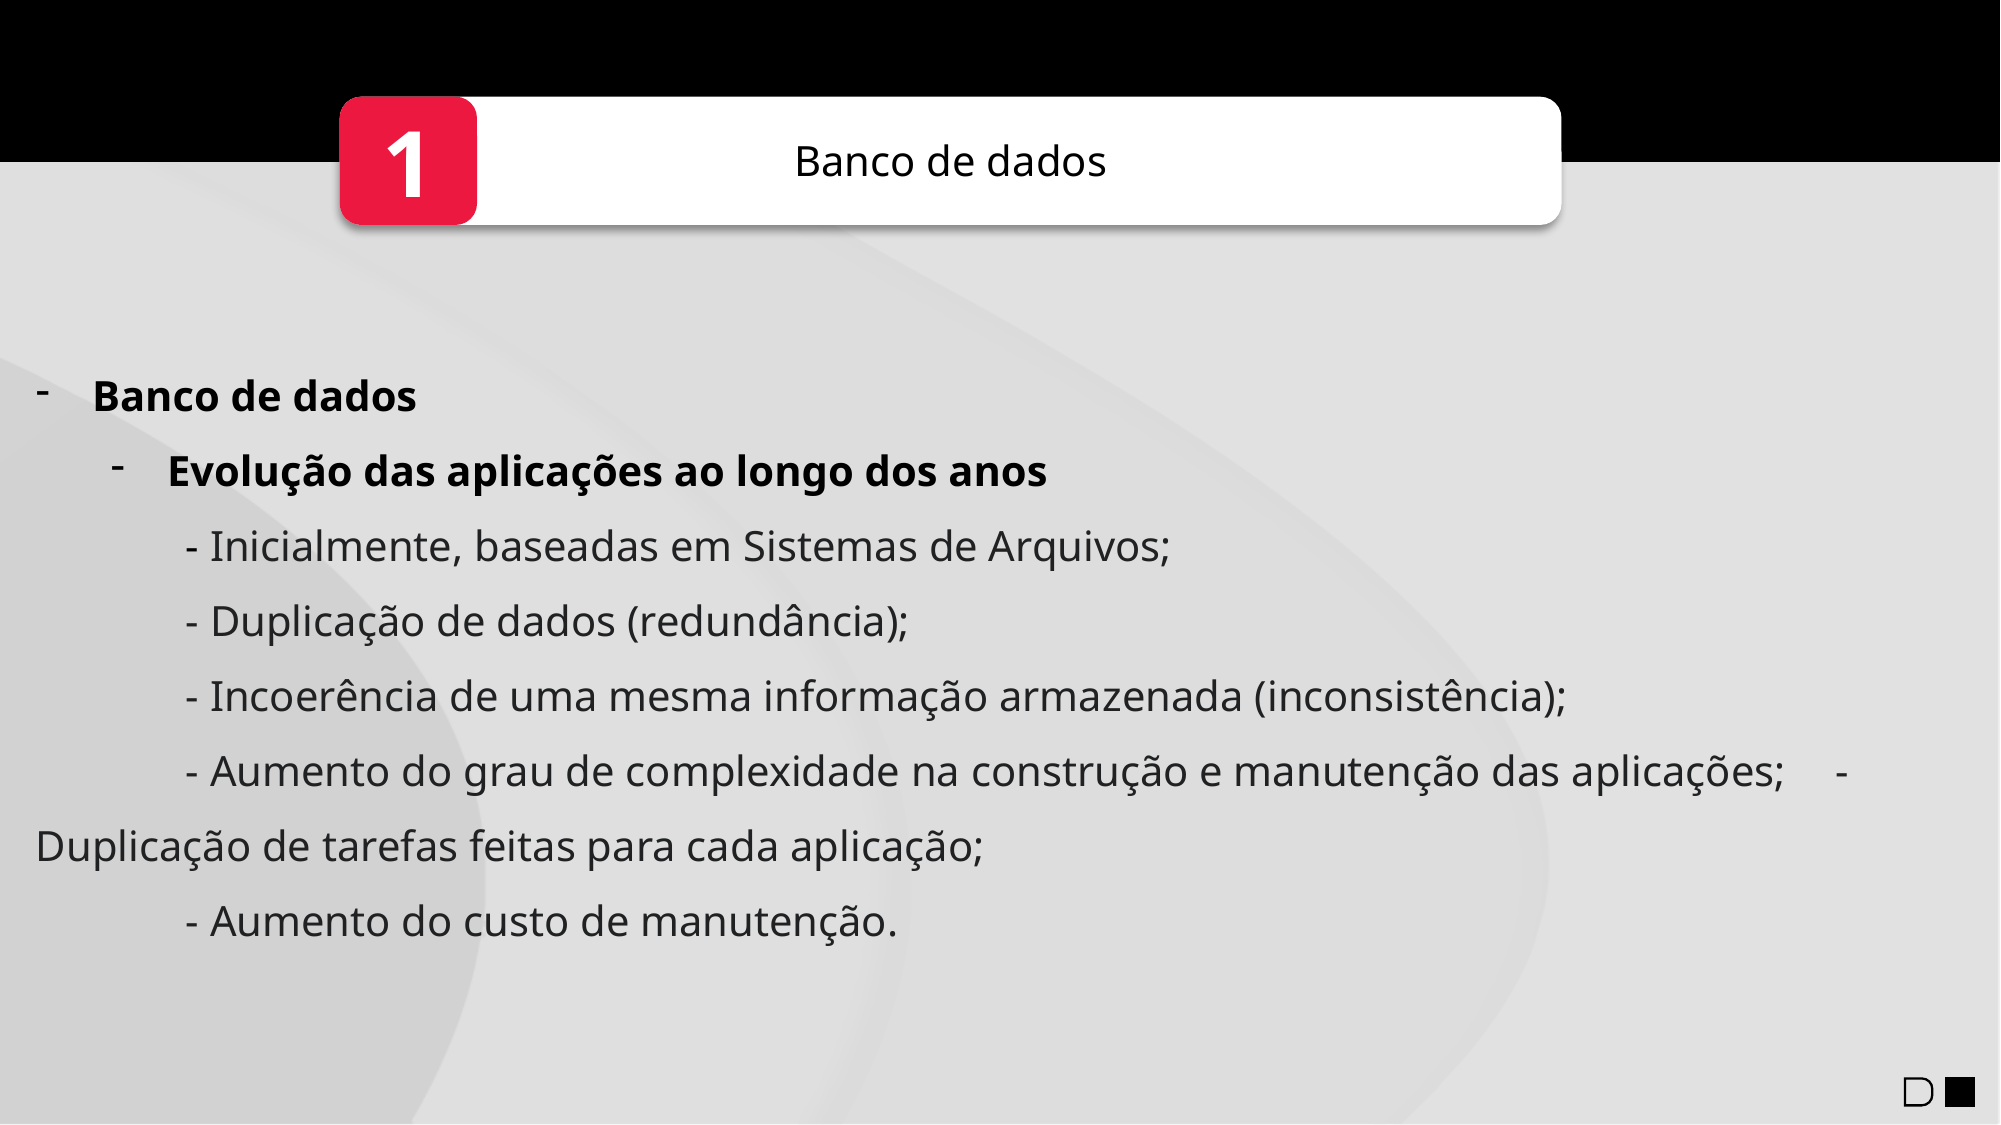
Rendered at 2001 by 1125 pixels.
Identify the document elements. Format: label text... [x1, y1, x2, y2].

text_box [339, 96, 1562, 225]
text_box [1903, 1077, 1975, 1107]
text_box Banco de dados Evolução das aplicações ao longo dos anos - Inicialmente, baseadas em Sistemas de Arquivos; - Duplicação de dados (redundância); - Incoerência de uma mesma informação armazenada (inconsistência); - Aumento do grau de complexidade na construção e manutenção das aplicações; - Duplicação de tarefas feitas para cada aplicação; - Aumento do custo de manutenção. [20, 337, 1975, 1053]
text_box [0, 0, 2000, 162]
